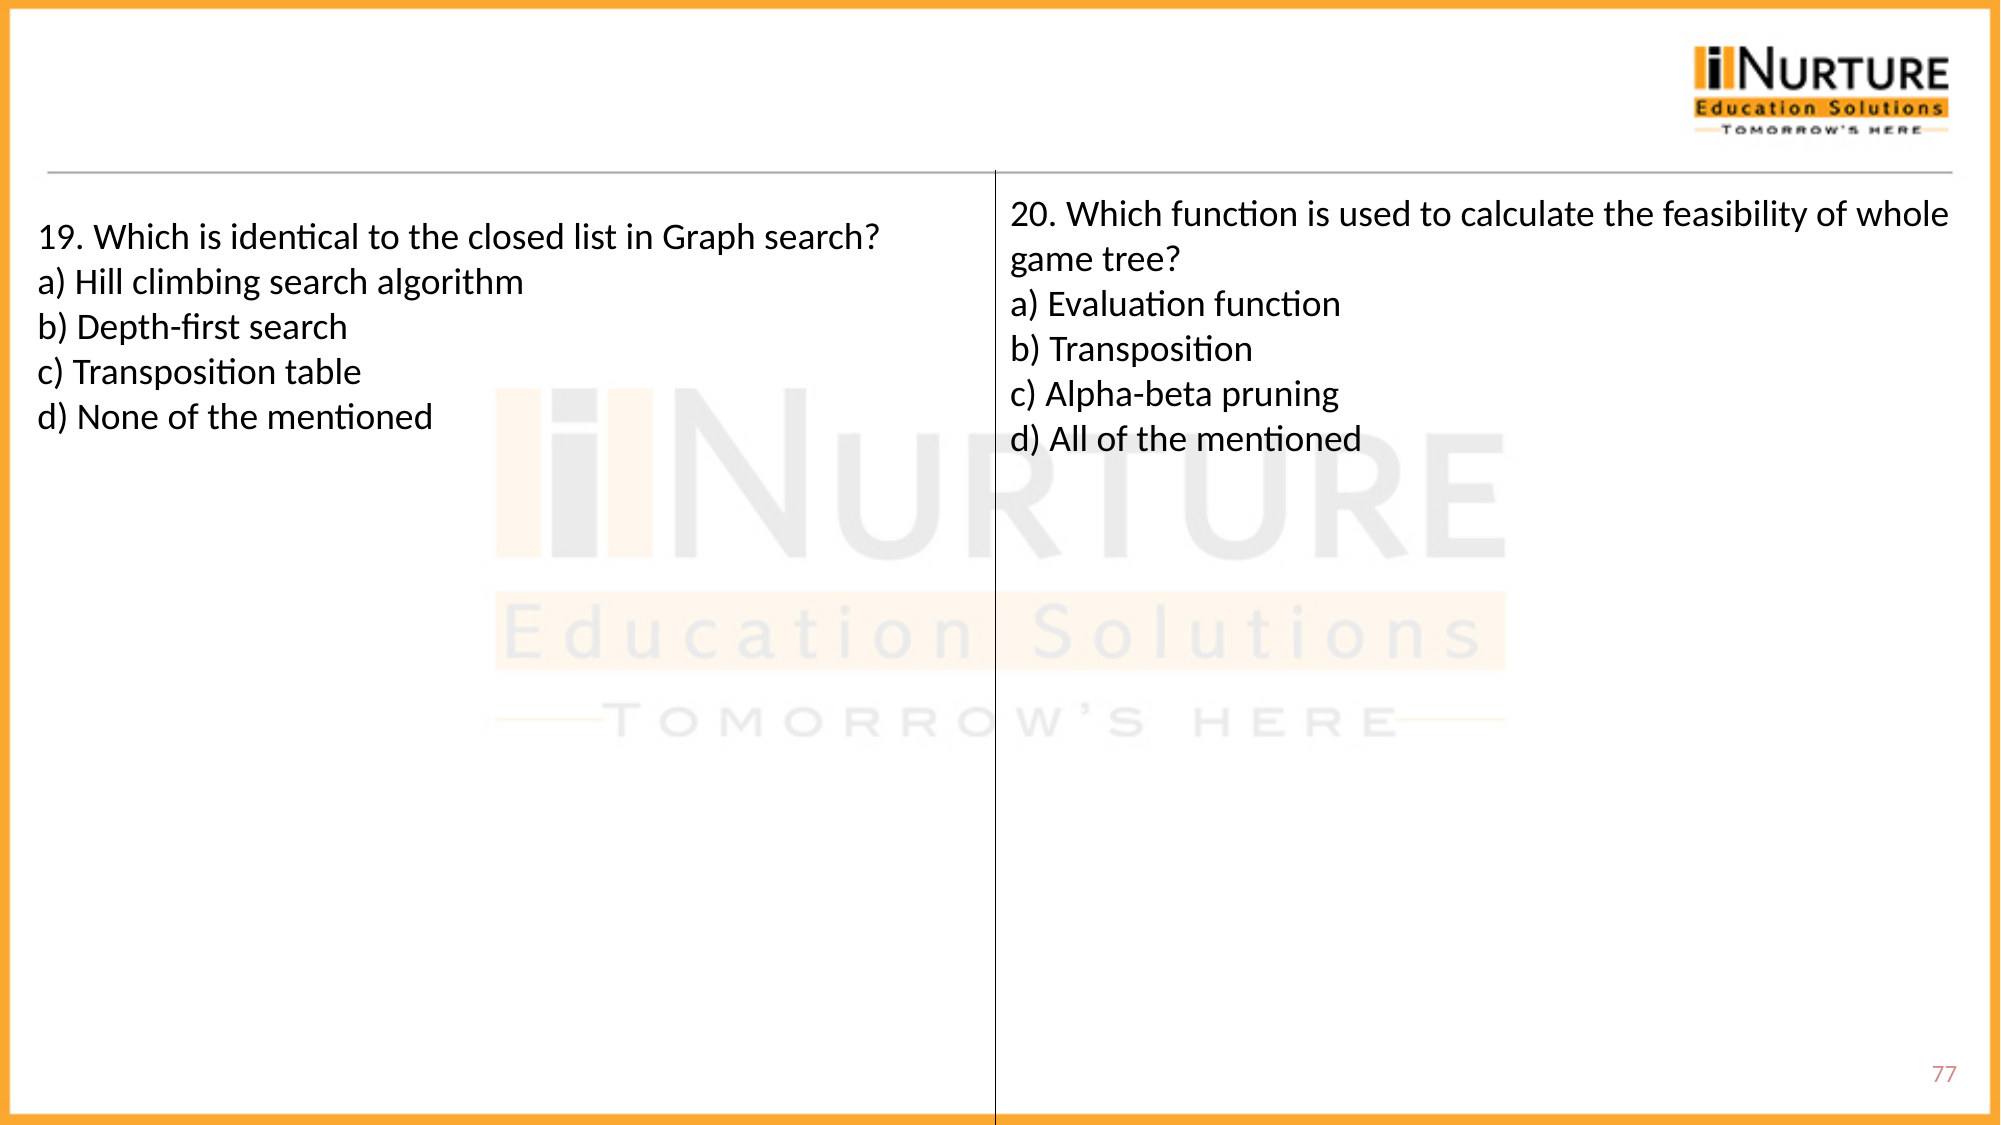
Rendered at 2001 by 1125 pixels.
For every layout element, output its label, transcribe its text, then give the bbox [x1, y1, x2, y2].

slide_number 77 [1901, 1042, 1973, 1103]
picture [0, 0, 2001, 1125]
text_box 19. Which is identical to the closed list in Graph search? a) Hill climbing search algorithm b) Depth-first search c) Transposition table d) None of the mentioned [22, 204, 995, 445]
text_box 20. Which function is used to calculate the feasibility of whole game tree? a) Evaluation function b) Transposition c) Alpha-beta pruning d) All of the mentioned [996, 181, 1996, 467]
